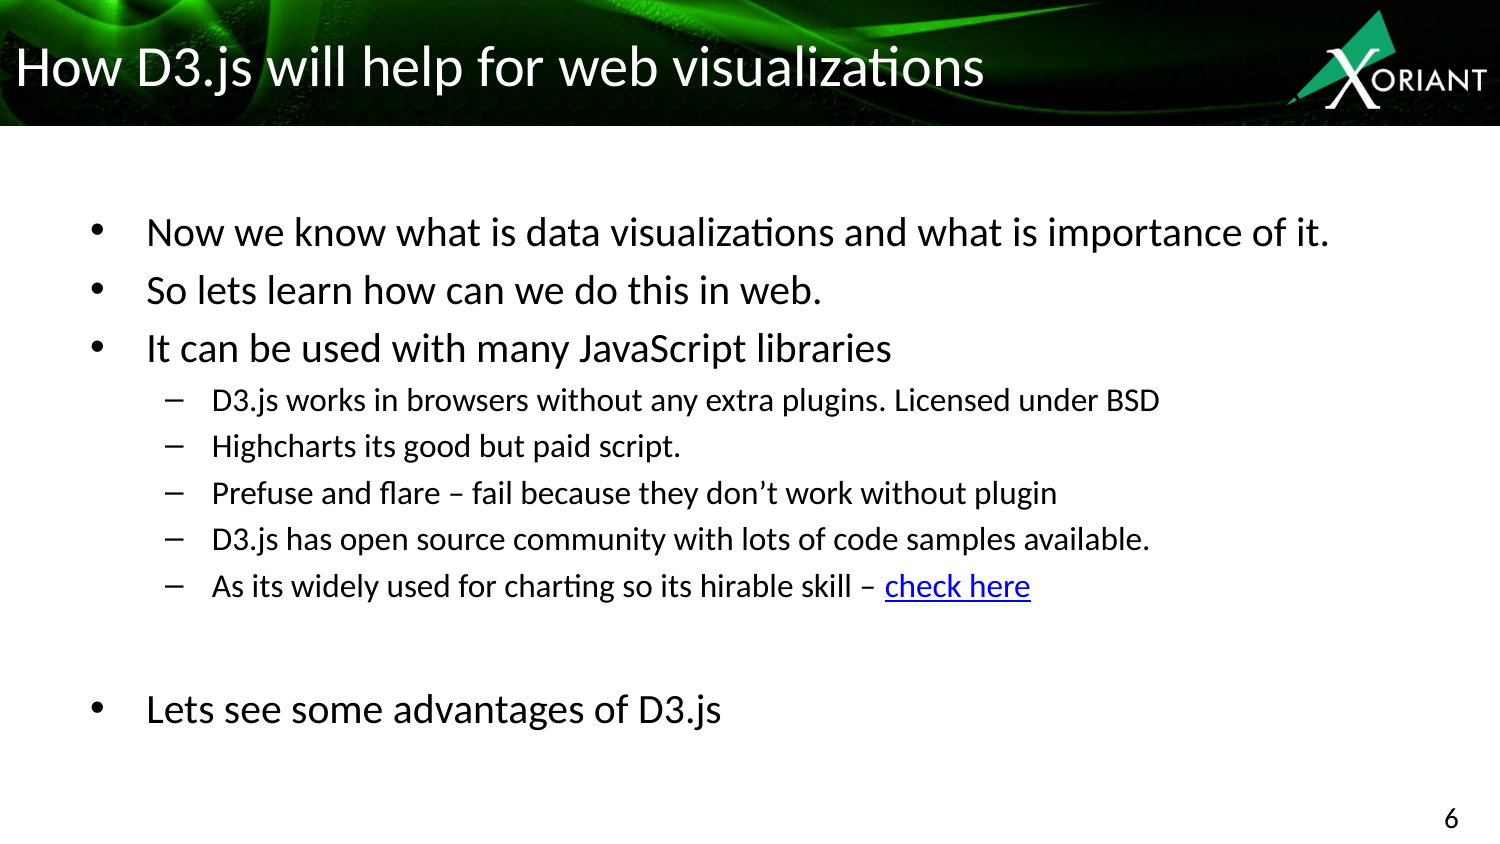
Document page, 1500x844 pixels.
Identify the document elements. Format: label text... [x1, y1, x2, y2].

slide_number 6 [1429, 792, 1499, 842]
list Now we know what is data visualizations and what is importance of it. So lets learn how can we do this in web. It can be used with many JavaScript libraries D3.js works in browsers without any extra plugins. Licensed under BSD Highcharts its good but paid script. Prefuse and flare – fail because they don’t work without plugin D3.js has open source community with lots of code samples available. As its widely used for charting so its hirable skill – check here Lets see some advantages of D3.js [75, 196, 1425, 754]
picture [1268, 0, 1500, 126]
title How D3.js will help for web visualizations [0, 0, 1268, 126]
